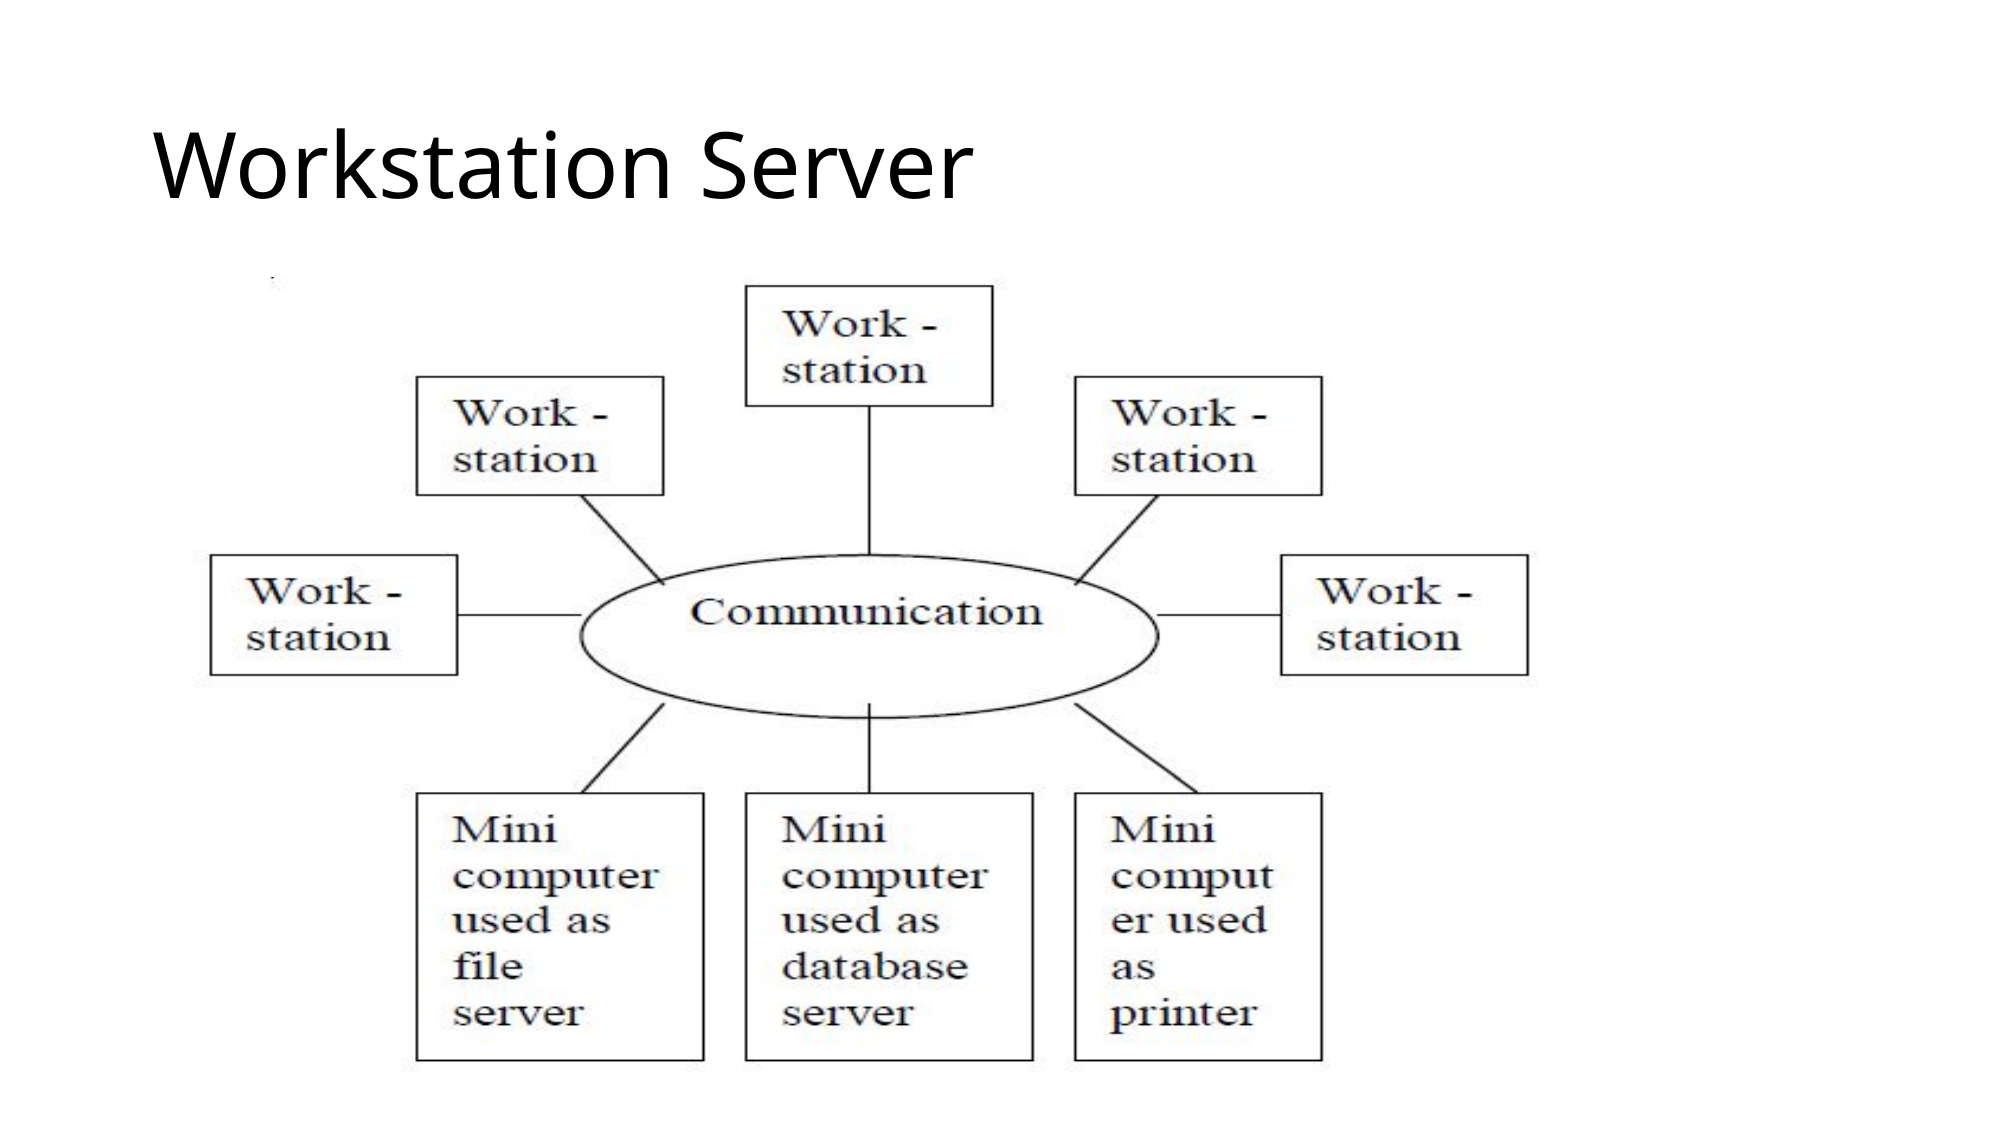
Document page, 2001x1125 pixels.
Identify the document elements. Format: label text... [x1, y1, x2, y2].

title Workstation Server [137, 59, 1863, 278]
picture [118, 277, 1648, 1084]
